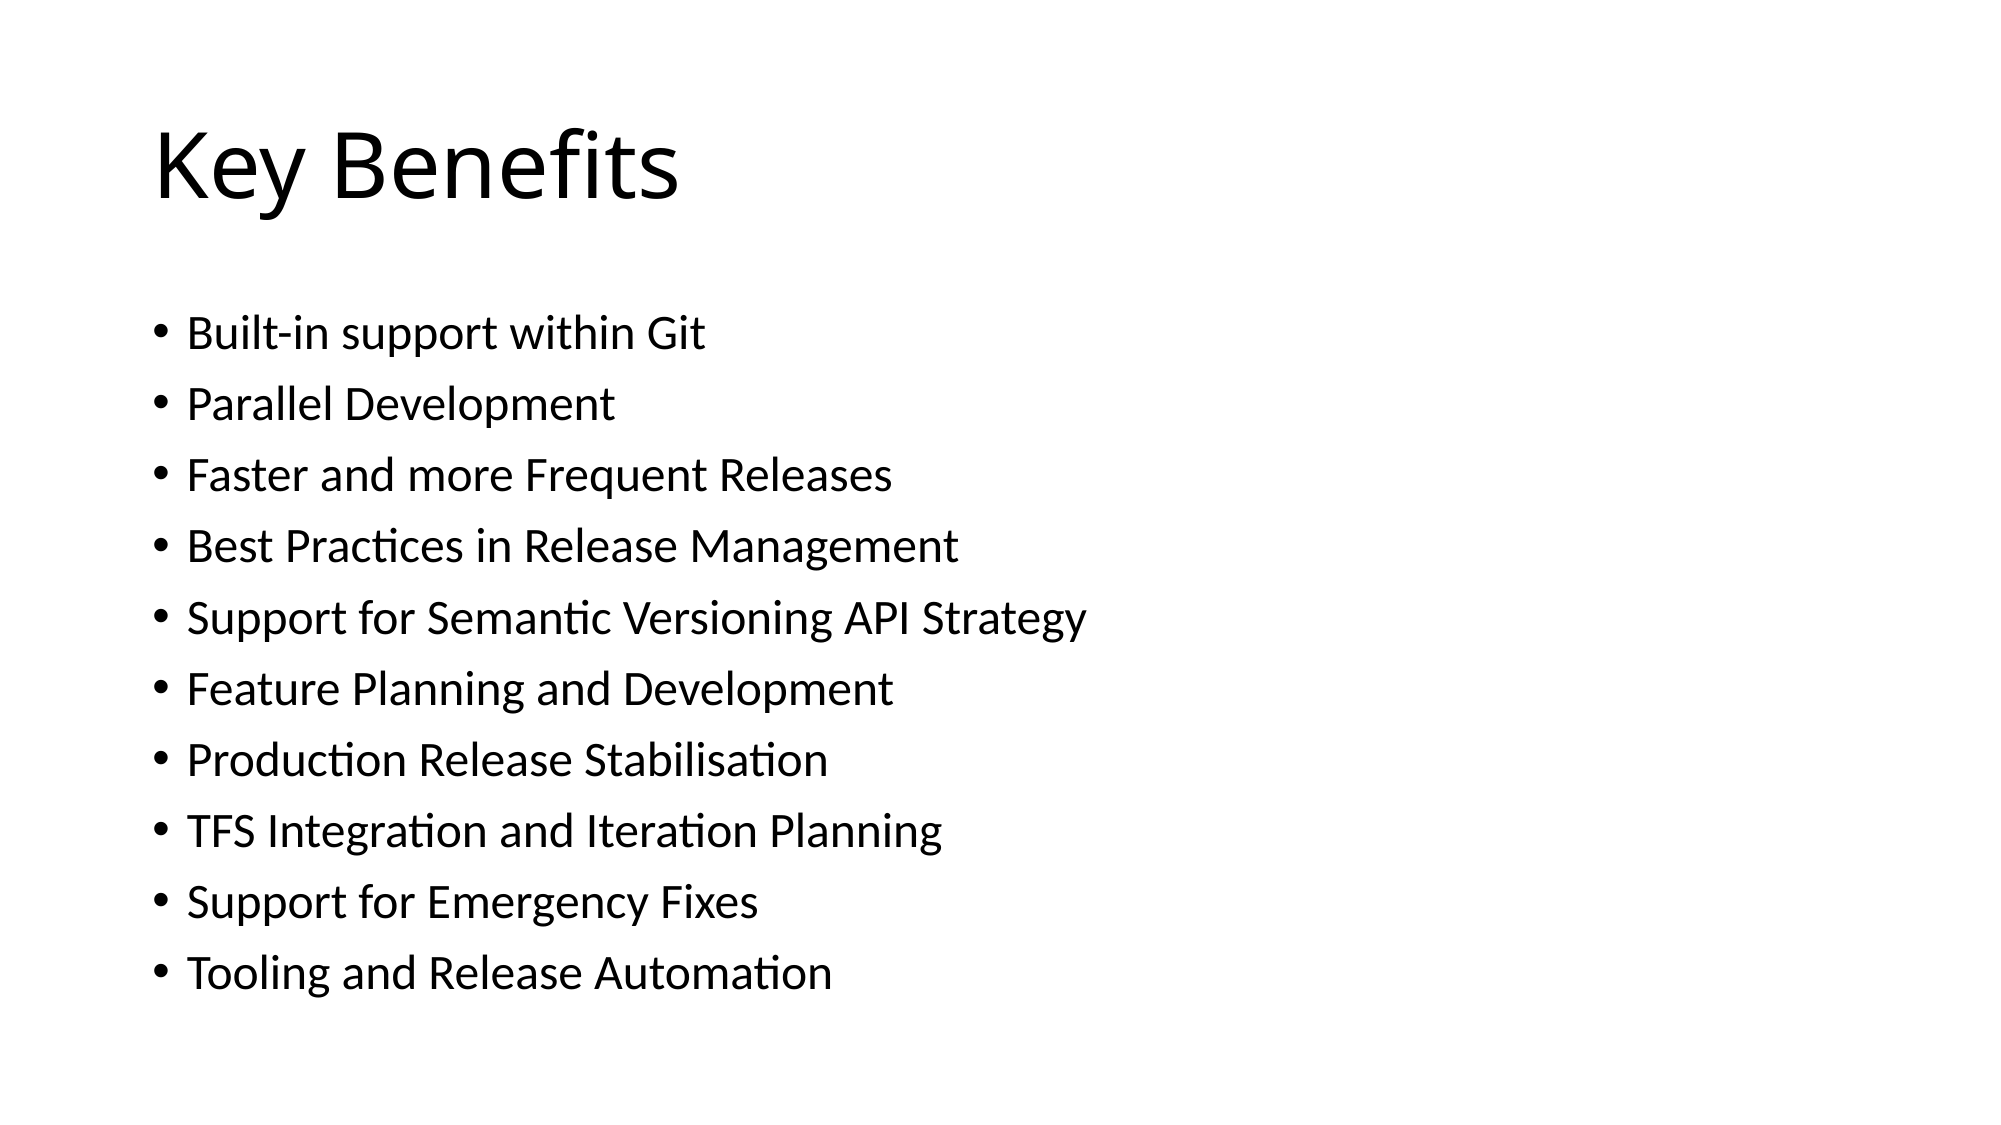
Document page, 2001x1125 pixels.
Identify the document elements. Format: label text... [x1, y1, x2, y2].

list Built-in support within Git Parallel Development Faster and more Frequent Releases Best Practices in Release Management Support for Semantic Versioning API Strategy Feature Planning and Development Production Release Stabilisation TFS Integration and Iteration Planning Support for Emergency Fixes Tooling and Release Automation [137, 299, 1863, 1014]
title Key Benefits [137, 59, 1863, 278]
